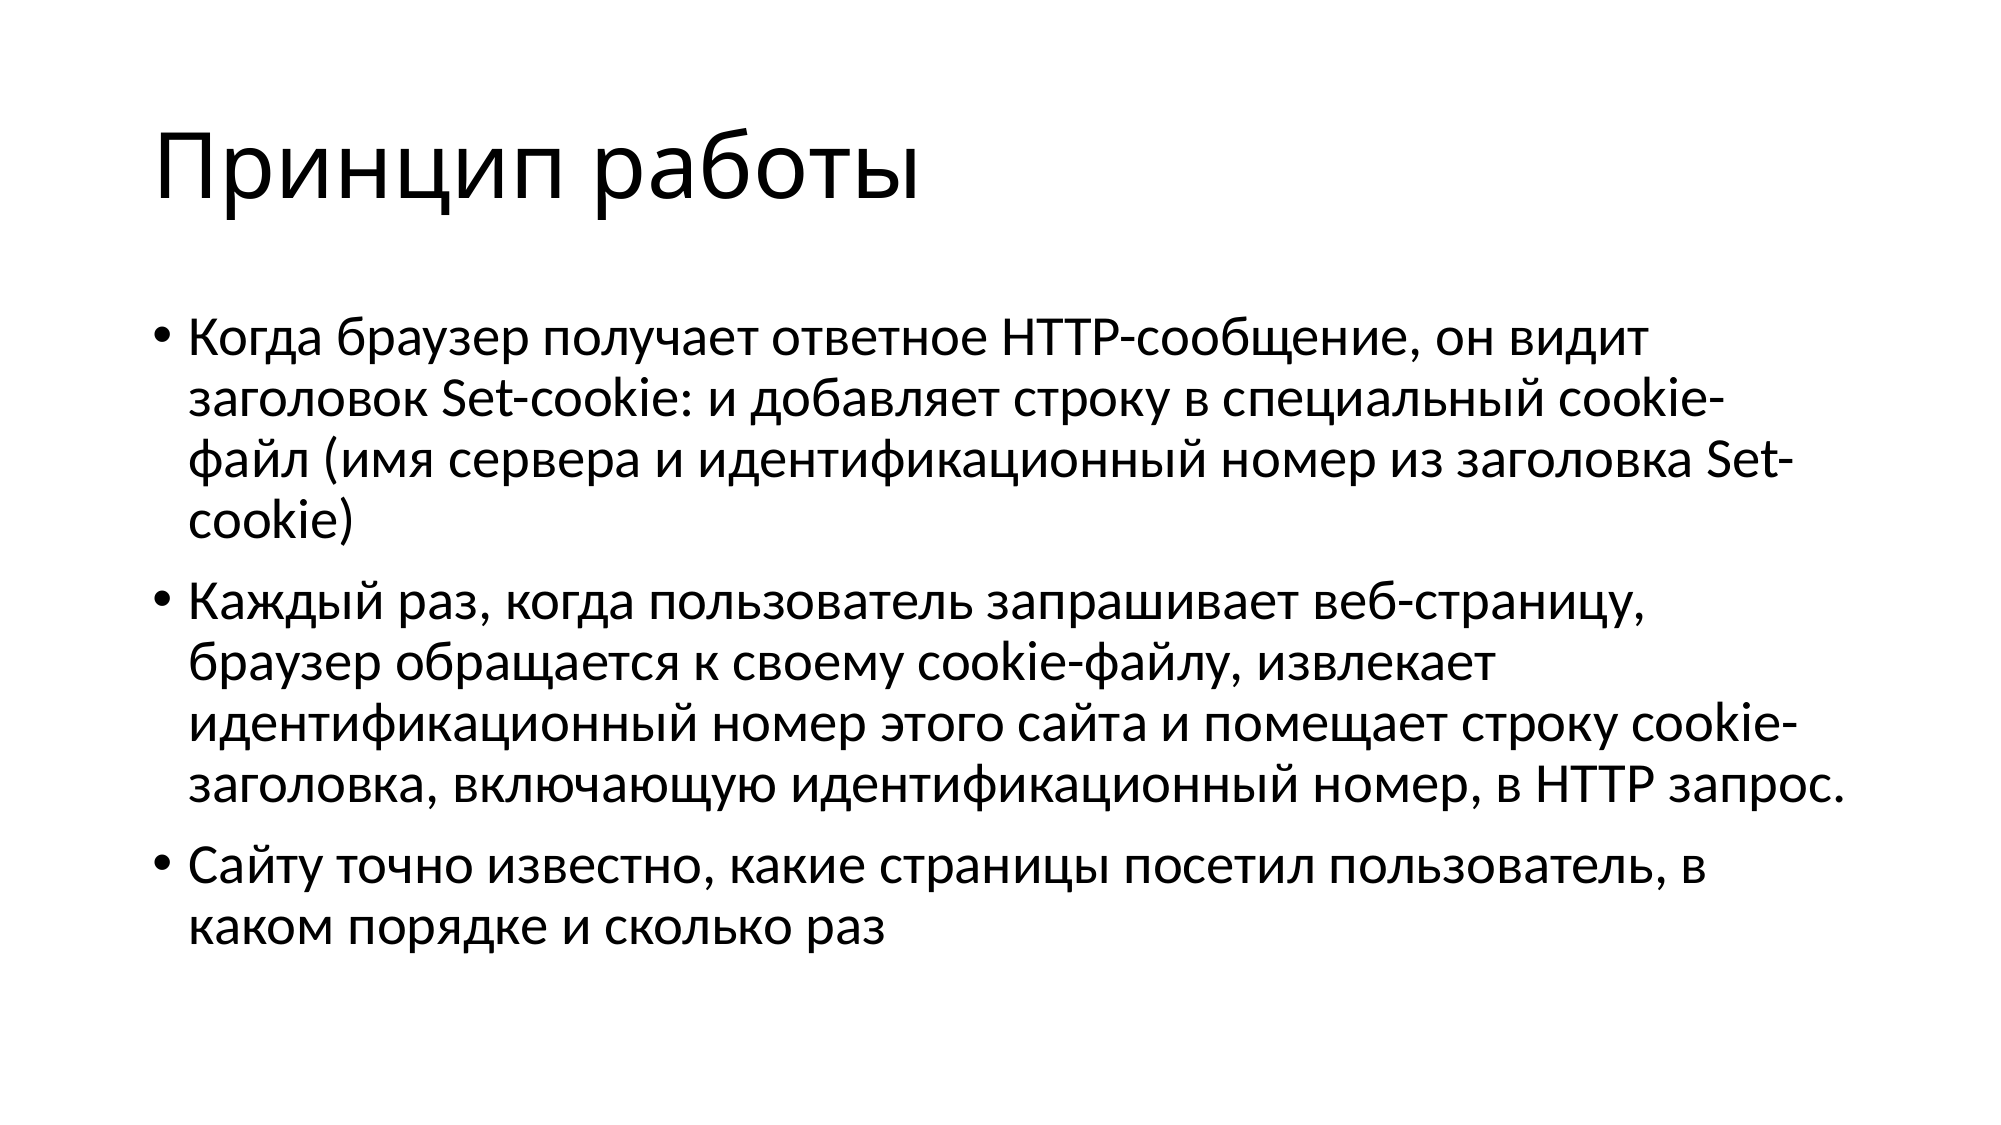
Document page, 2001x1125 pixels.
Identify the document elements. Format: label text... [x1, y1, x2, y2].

list Когда браузер получает ответное HTTP-сообщение, он видит заголовок Set-cookie: и добавляет строку в специальный cookie-файл (имя сервера и идентификационный номер из заголовка Set-cookie) Каждый раз, когда пользователь запрашивает веб-страницу, браузер обращается к своему cookie-файлу, извлекает идентификационный номер этого сайта и помещает строку cookie-заголовка, включающую идентификационный номер, в HTTP запрос. Сайту точно известно, какие страницы посетил пользователь, в каком порядке и сколько раз [137, 299, 1863, 1014]
title Принцип работы [137, 59, 1863, 278]
